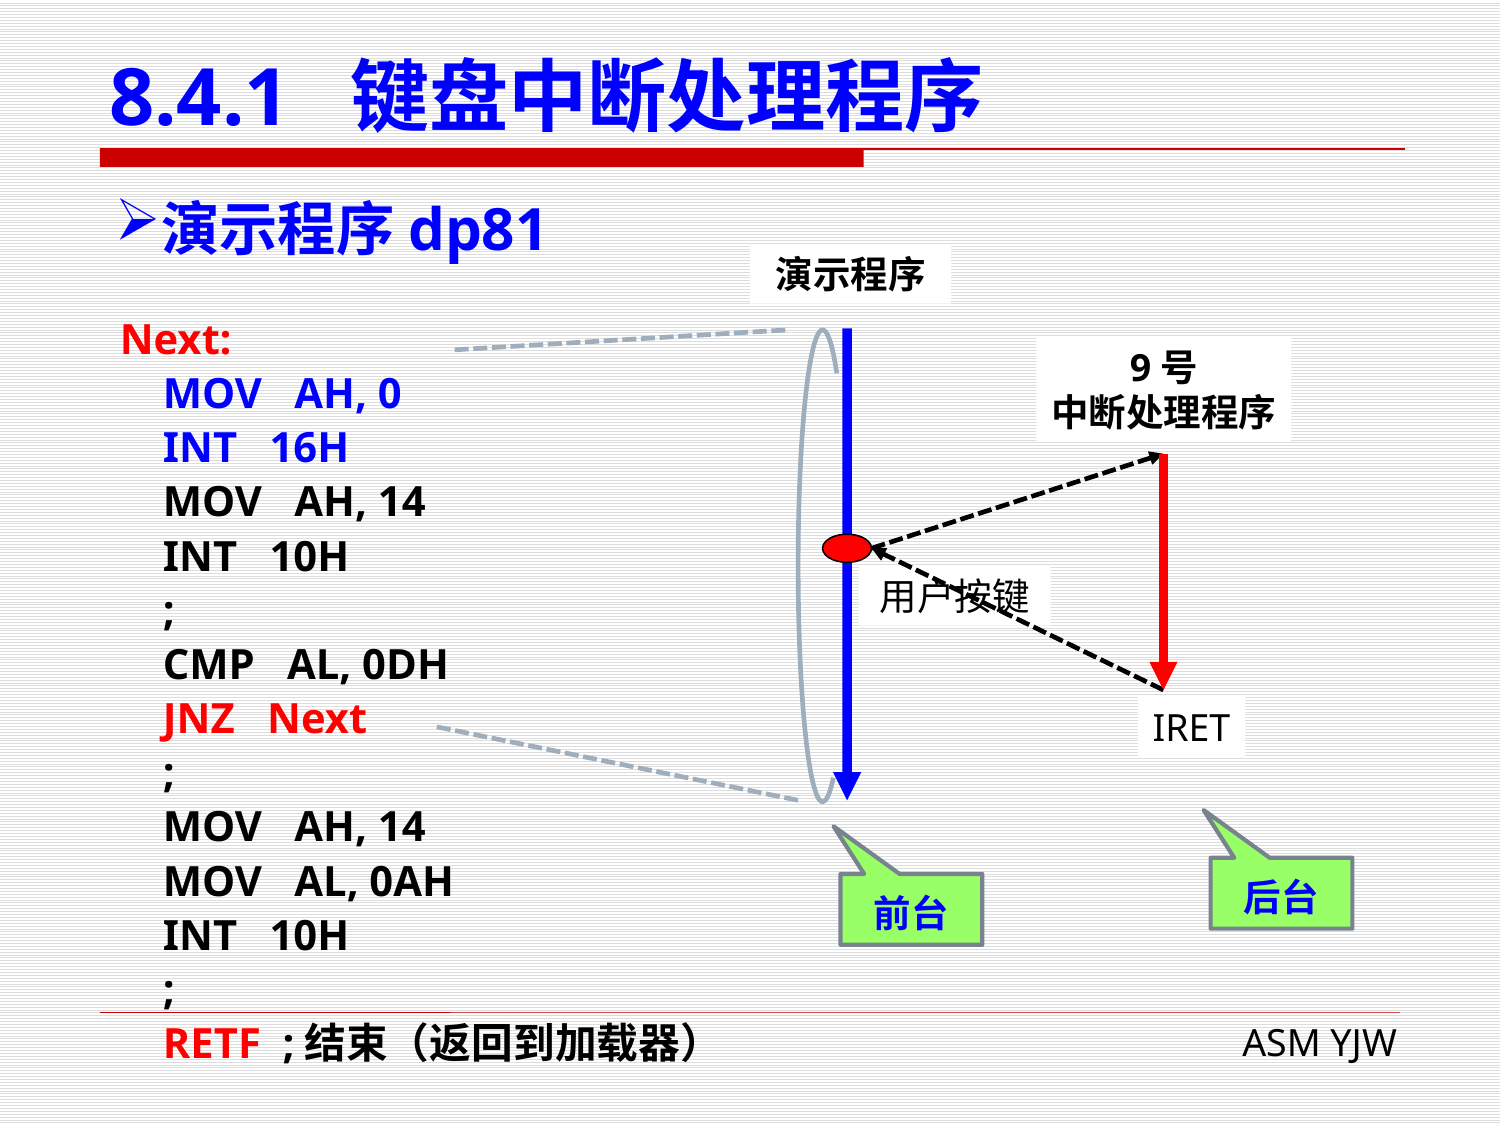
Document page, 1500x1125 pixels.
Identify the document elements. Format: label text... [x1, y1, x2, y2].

text_box 前台 [831, 824, 985, 947]
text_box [454, 329, 786, 350]
text_box Next: MOV AH, 0 INT 16H MOV AH, 14 INT 10H ; CMP AL, 0DH JNZ Next ; MOV AH, 14 MOV AL, 0AH INT 10H ; RETF ;结束（返回到加载器） [105, 301, 762, 1075]
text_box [436, 726, 799, 801]
text_box 演示程序dp81 [100, 184, 1400, 270]
title 8.4.1 键盘中断处理程序 [94, 50, 1407, 149]
text_box 后台 [1201, 811, 1355, 931]
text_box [749, 243, 1294, 803]
